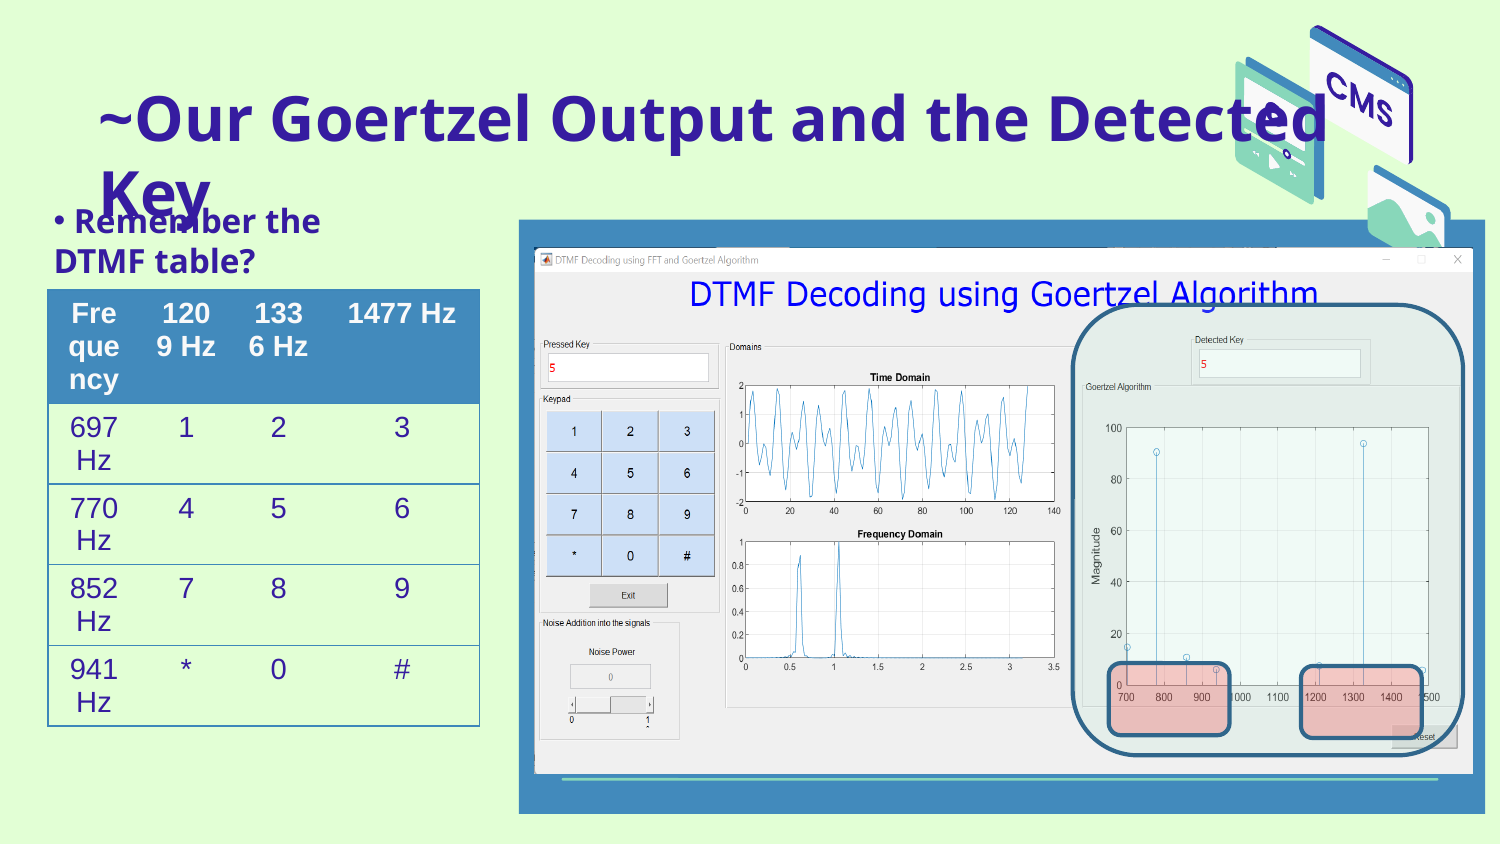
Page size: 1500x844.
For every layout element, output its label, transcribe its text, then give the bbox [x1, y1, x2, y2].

text_box [32, 176, 497, 282]
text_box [1234, 24, 1451, 245]
table_cell 852 Hz [49, 565, 140, 645]
table_cell 5 [233, 485, 325, 564]
table_cell 9 [325, 565, 479, 645]
table_cell 8 [233, 565, 325, 645]
table_cell * [140, 646, 233, 725]
text_box Remember the DTMF table? [38, 185, 411, 282]
table_header 1209 Hz [140, 291, 233, 403]
table_cell 2 [233, 404, 325, 483]
table_cell 1 [140, 404, 233, 483]
table_cell 6 [325, 485, 479, 564]
table_cell 7 [140, 565, 233, 645]
table_cell 770 Hz [49, 485, 140, 564]
table_cell 3 [325, 404, 479, 483]
table_header Frequency [49, 291, 140, 403]
picture [534, 247, 1474, 774]
table_cell 4 [140, 485, 233, 564]
title ~Our Goertzel Output and the Detected Key [83, 64, 1229, 159]
table_cell 941 Hz [49, 646, 140, 725]
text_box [518, 219, 1486, 815]
table_header 1477 Hz [325, 291, 479, 403]
table_cell 697 Hz [49, 404, 140, 483]
table_header 1336 Hz [233, 291, 325, 403]
table_cell # [325, 646, 479, 725]
table_cell 0 [233, 646, 325, 725]
